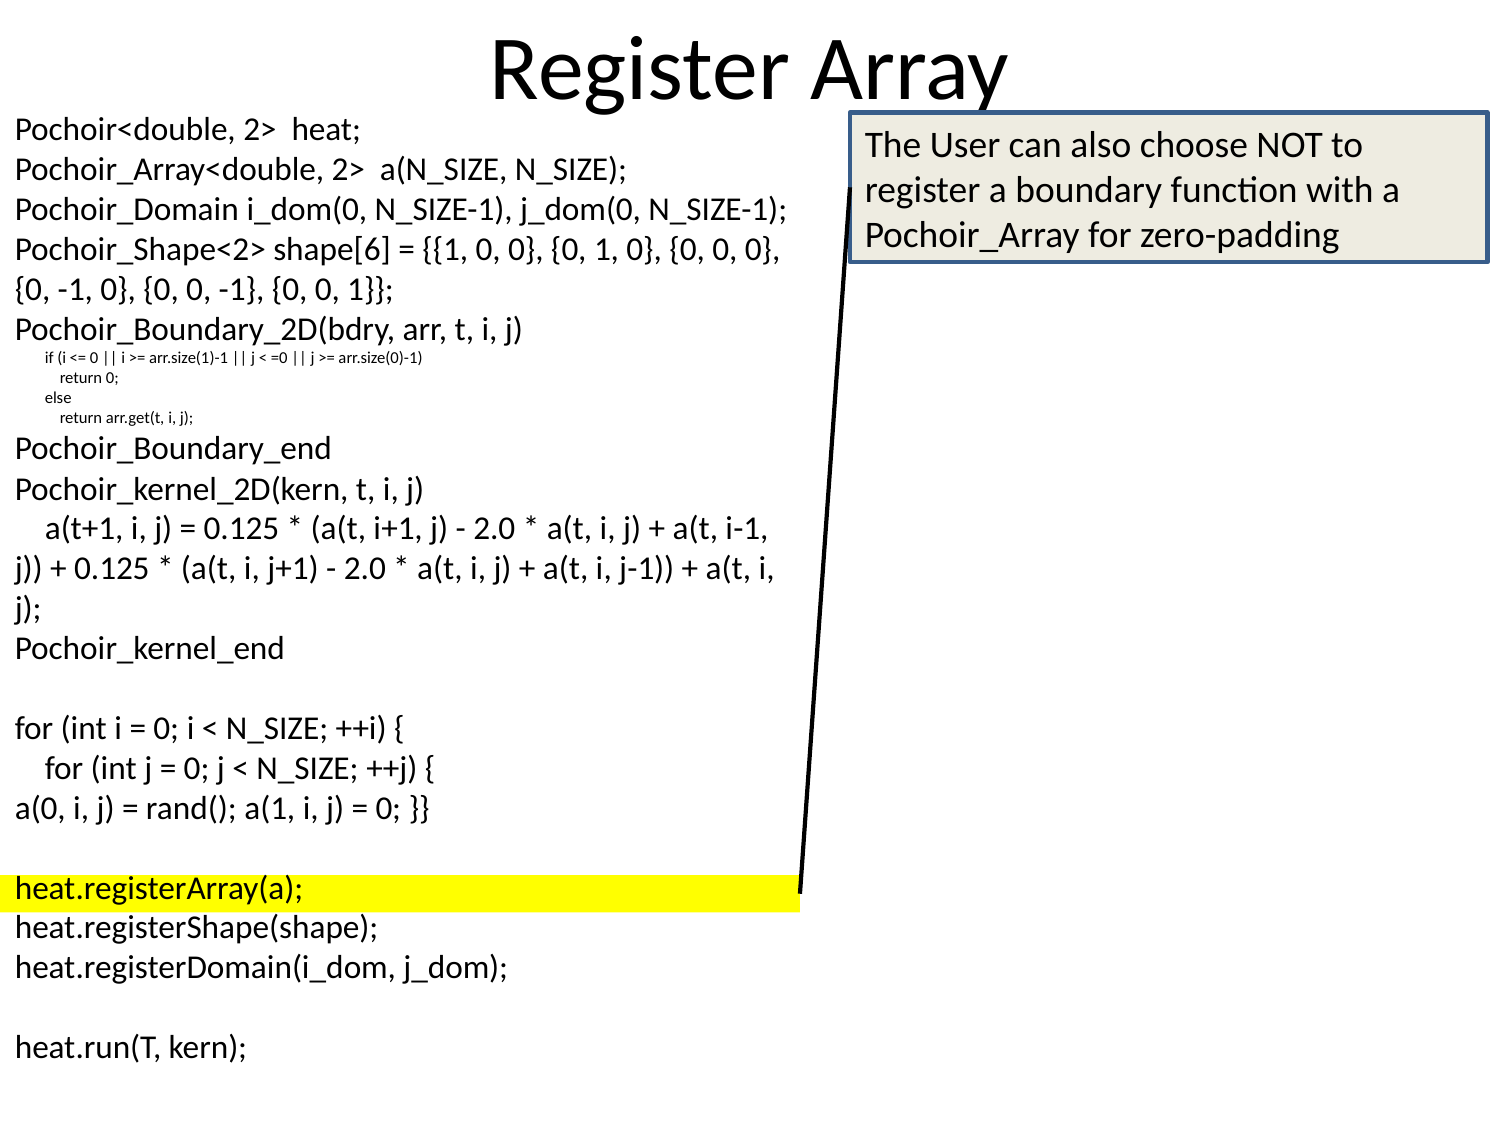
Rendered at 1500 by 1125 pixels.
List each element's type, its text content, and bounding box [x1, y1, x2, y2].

text_box Pochoir<double, 2> heat; Pochoir_Array<double, 2> a(N_SIZE, N_SIZE); Pochoir_Domain i_dom(0, N_SIZE-1), j_dom(0, N_SIZE-1); Pochoir_Shape<2> shape[6] = {{1, 0, 0}, {0, 1, 0}, {0, 0, 0}, {0, -1, 0}, {0, 0, -1}, {0, 0, 1}}; Pochoir_Boundary_2D(bdry, arr, t, i, j) if (i <= 0 || i >= arr.size(1)-1 || j < =0 || j >= arr.size(0)-1) return 0; else return arr.get(t, i, j); Pochoir_Boundary_end Pochoir_kernel_2D(kern, t, i, j) a(t+1, i, j) = 0.125 * (a(t, i+1, j) - 2.0 * a(t, i, j) + a(t, i-1, j)) + 0.125 * (a(t, i, j+1) - 2.0 * a(t, i, j) + a(t, i, j-1)) + a(t, i, j); Pochoir_kernel_end for (int i = 0; i < N_SIZE; ++i) { for (int j = 0; j < N_SIZE; ++j) { a(0, i, j) = rand(); a(1, i, j) = 0; }} heat.registerArray(a); heat.registerShape(shape); heat.registerDomain(i_dom, j_dom); heat.run(T, kern); [0, 99, 813, 1073]
text_box The User can also choose NOT to register a boundary function with a Pochoir_Array for zero-padding [848, 110, 1490, 264]
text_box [799, 187, 851, 894]
title Register Array [75, 0, 1425, 125]
